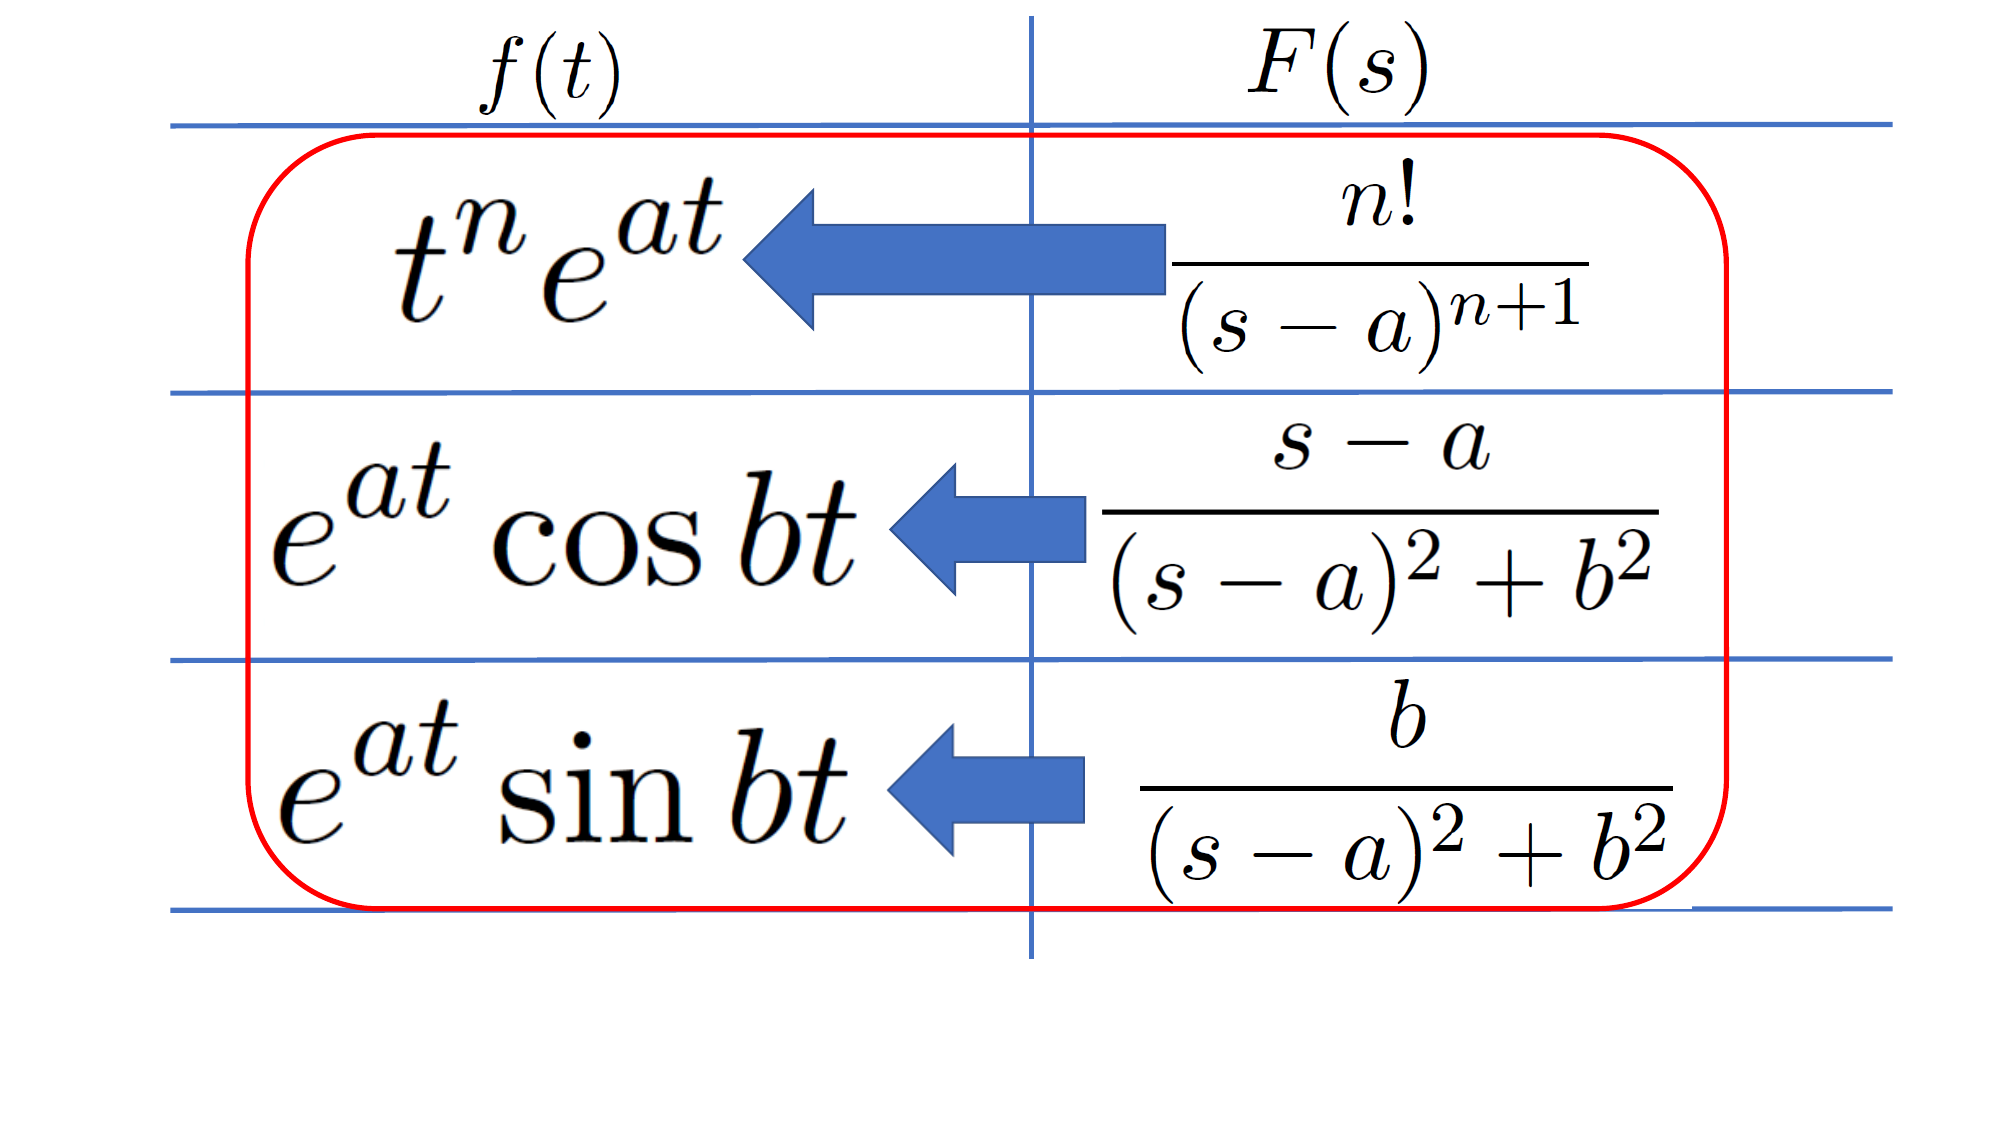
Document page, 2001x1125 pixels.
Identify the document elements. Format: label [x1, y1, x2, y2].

text_box [1032, 223, 1149, 296]
text_box [1032, 661, 1728, 908]
picture [1247, 13, 1429, 121]
text_box [1032, 394, 1728, 658]
picture [886, 722, 1085, 858]
picture [273, 692, 848, 891]
picture [1129, 677, 1692, 909]
text_box [1032, 496, 1085, 563]
text_box [888, 462, 1031, 597]
picture [263, 431, 858, 642]
picture [1149, 135, 1607, 380]
text_box [246, 394, 1031, 658]
picture [392, 174, 729, 344]
picture [466, 15, 628, 124]
text_box [1032, 134, 1728, 391]
text_box [742, 187, 1031, 332]
text_box [246, 661, 1031, 908]
text_box [246, 134, 1031, 391]
picture [1085, 407, 1672, 645]
